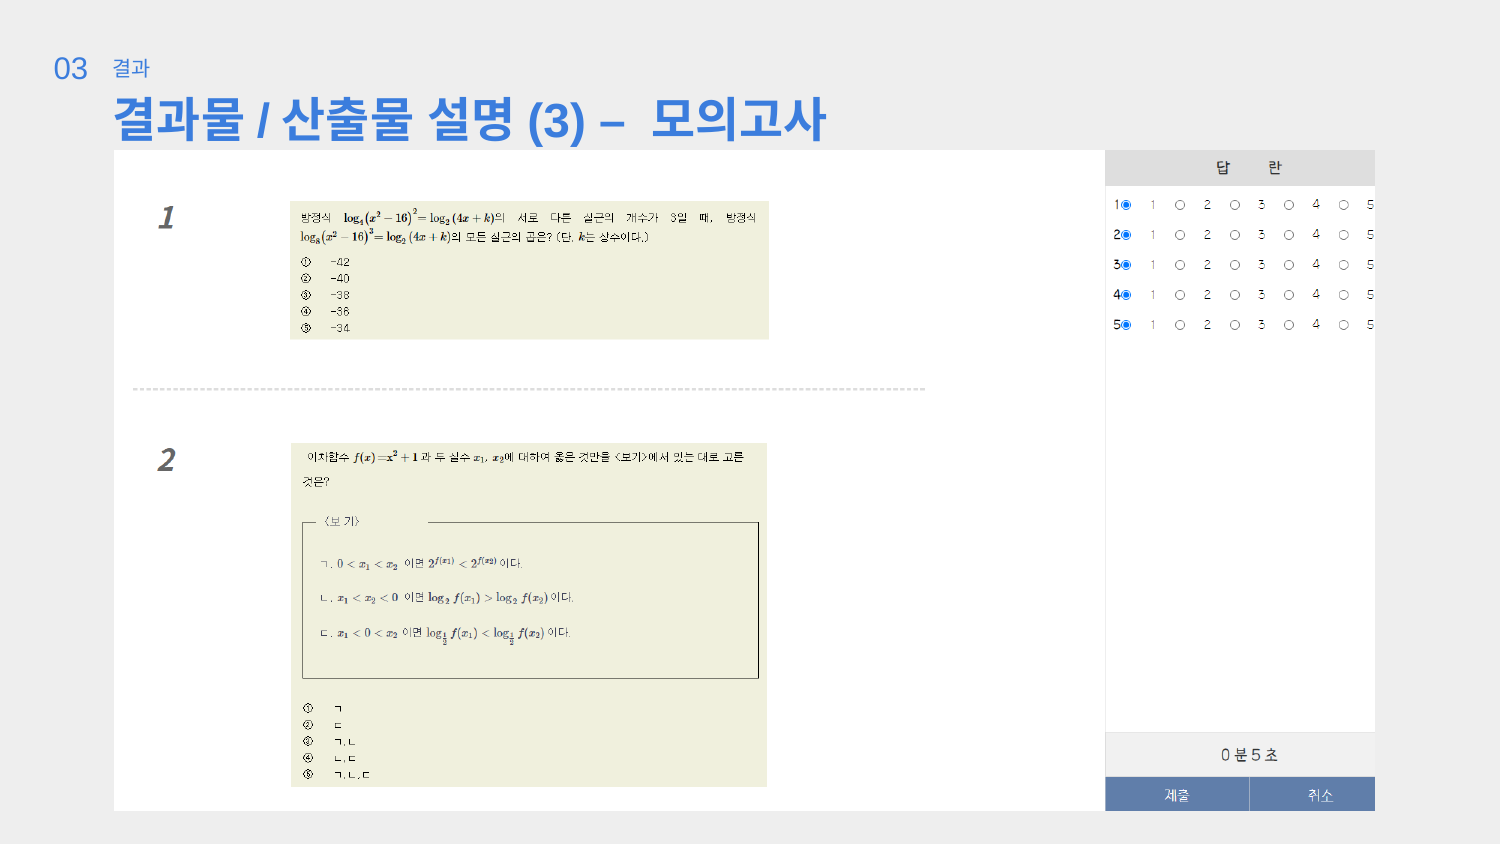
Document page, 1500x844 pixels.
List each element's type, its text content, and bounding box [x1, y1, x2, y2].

text_box 결과 [122, 51, 700, 85]
text_box 결과물/산출물 설명(3) – 모의고사 [105, 85, 1385, 151]
picture [114, 150, 1376, 811]
text_box 03 [46, 44, 122, 90]
